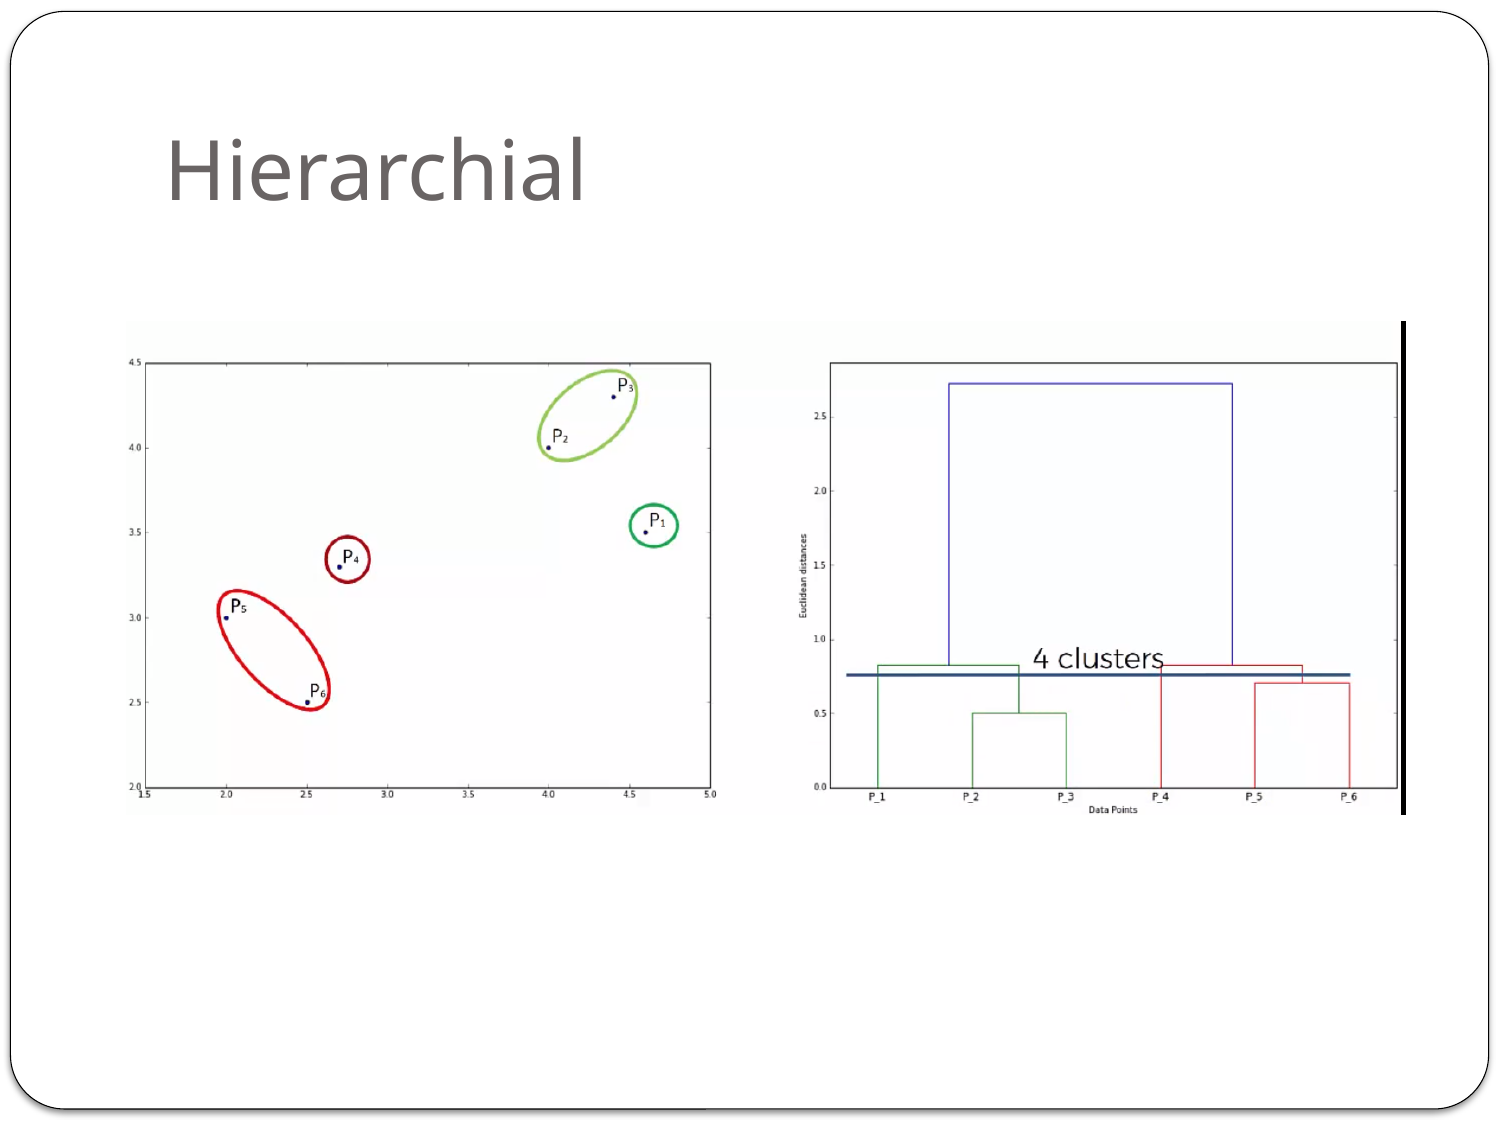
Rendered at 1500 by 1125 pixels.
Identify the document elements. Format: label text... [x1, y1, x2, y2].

text_box [150, 237, 1425, 988]
text_box Hierarchial [150, 45, 1425, 233]
picture [126, 321, 1406, 816]
